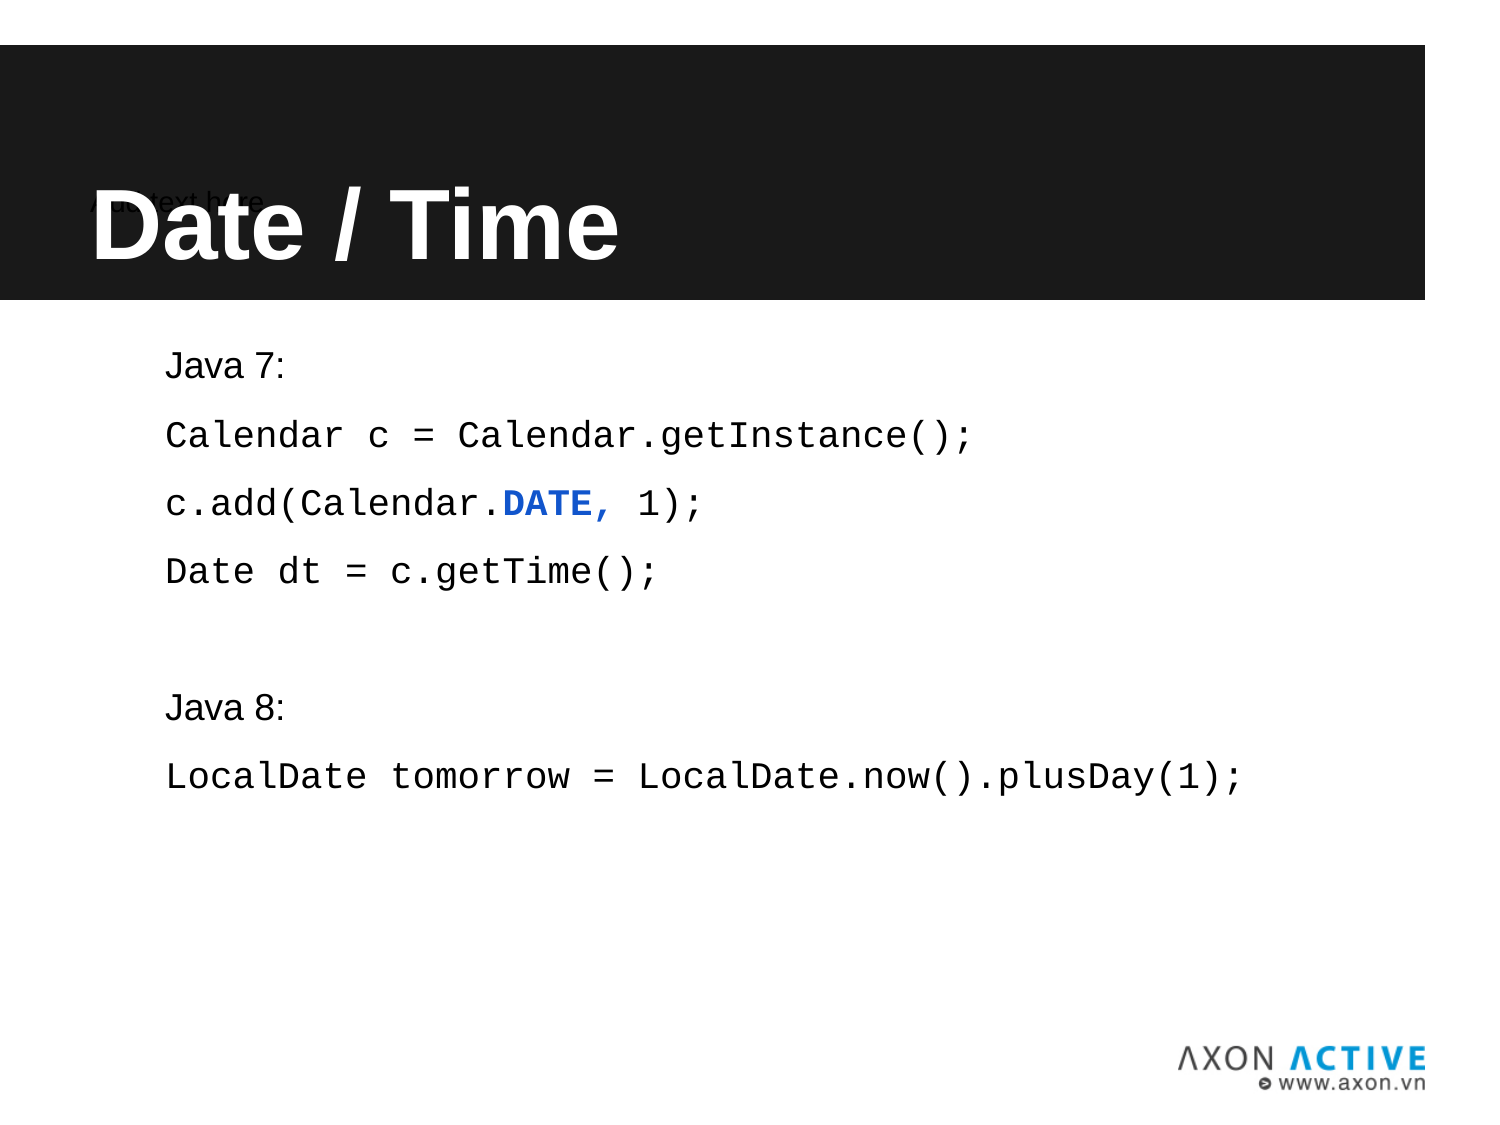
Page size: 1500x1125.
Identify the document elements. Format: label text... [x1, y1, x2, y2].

list Java 7: Calendar c = Calendar.getInstance(); c.add(Calendar.DATE, 1); Date dt = c.getTime(); Java 8: LocalDate tomorrow = LocalDate.now().plusDay(1); [75, 319, 1425, 1078]
picture [1178, 1027, 1426, 1108]
text_box Add text here... [74, 168, 1425, 302]
title Date / Time [75, 45, 1425, 295]
